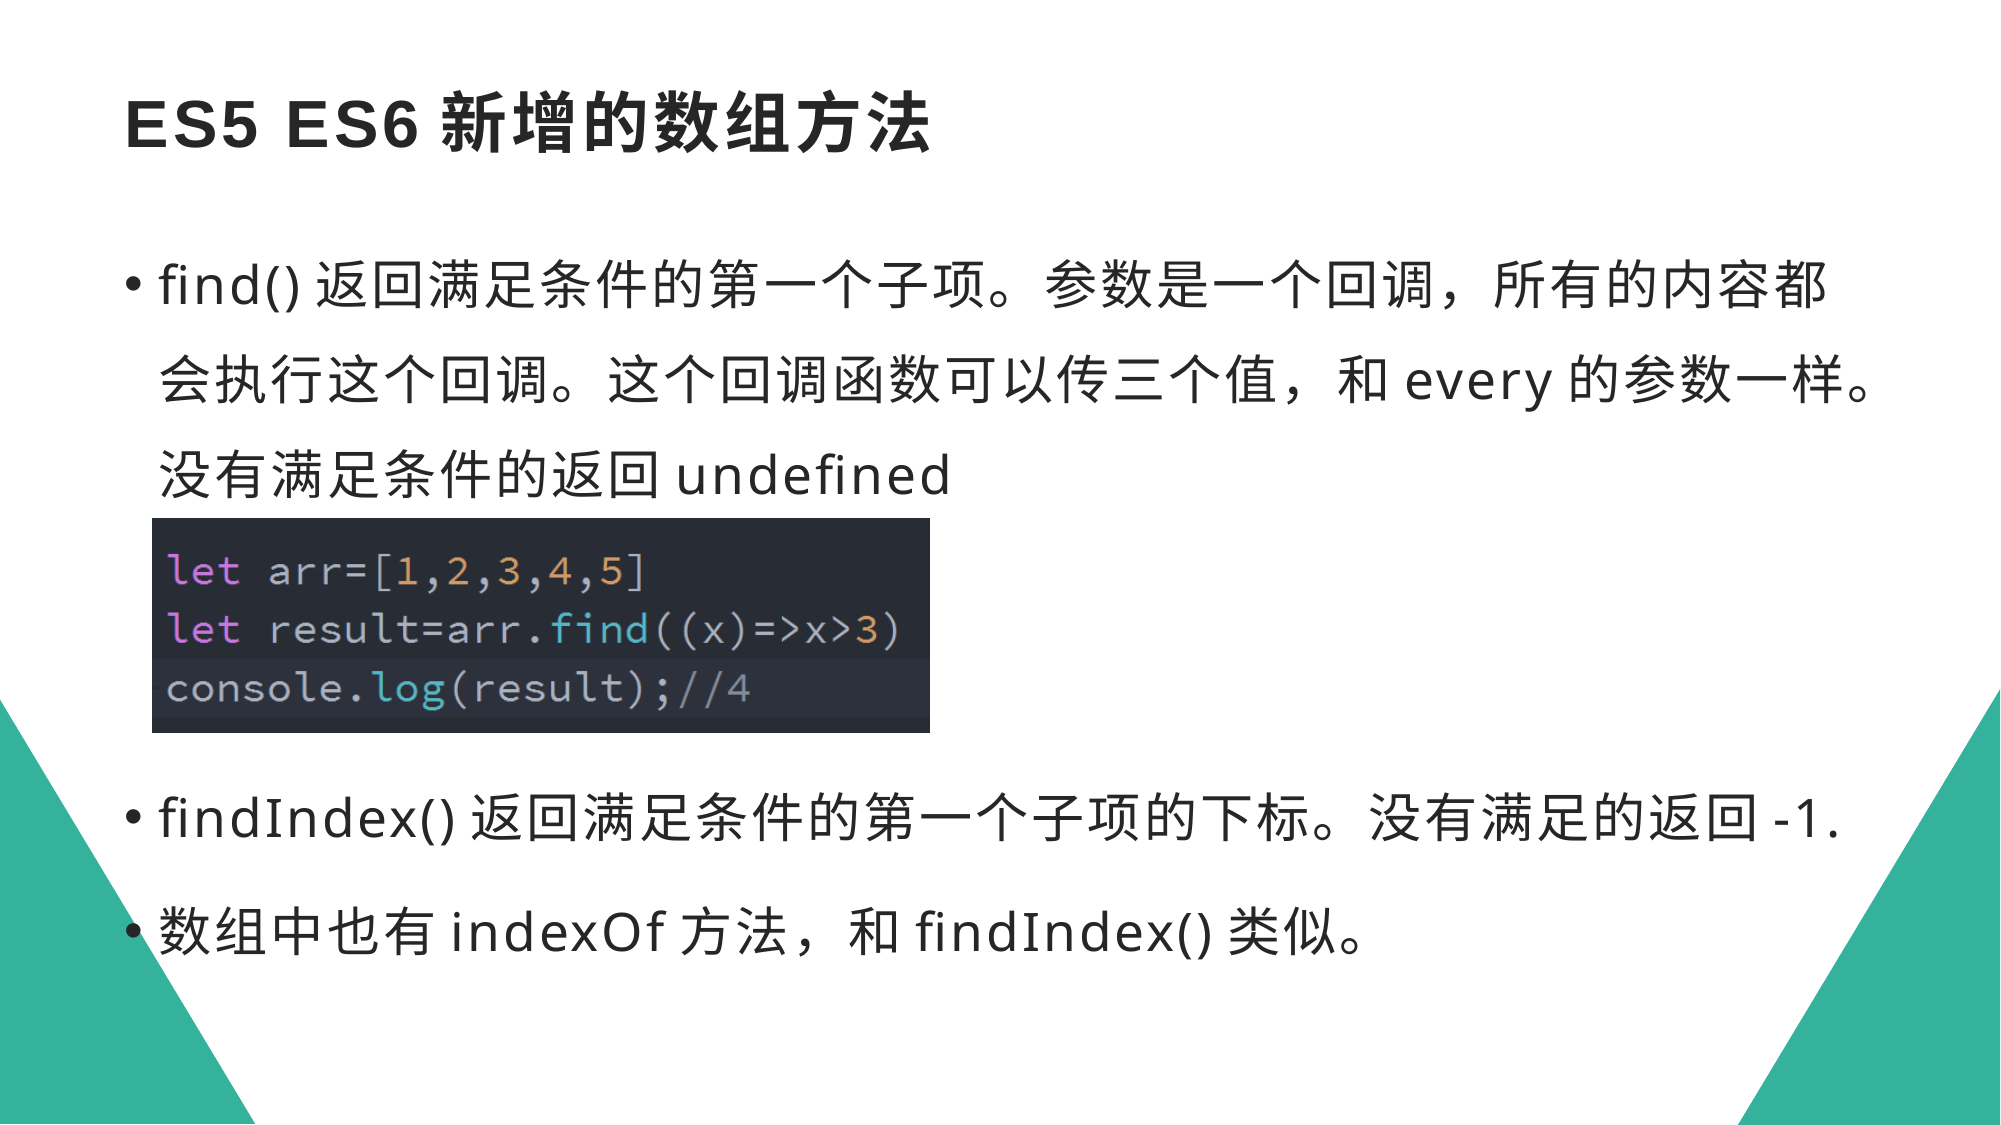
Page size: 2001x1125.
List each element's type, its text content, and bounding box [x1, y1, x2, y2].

picture [152, 518, 930, 733]
title ES5 ES6新增的数组方法 [109, 72, 1891, 146]
list find()返回满足条件的第一个子项。参数是一个回调，所有的内容都会执行这个回调。这个回调函数可以传三个值，和every的参数一样。没有满足条件的返回undefined findIndex()返回满足条件的第一个子项的下标。没有满足的返回-1. 数组中也有indexOf方法，和findIndex()类似。 [109, 211, 1869, 1041]
